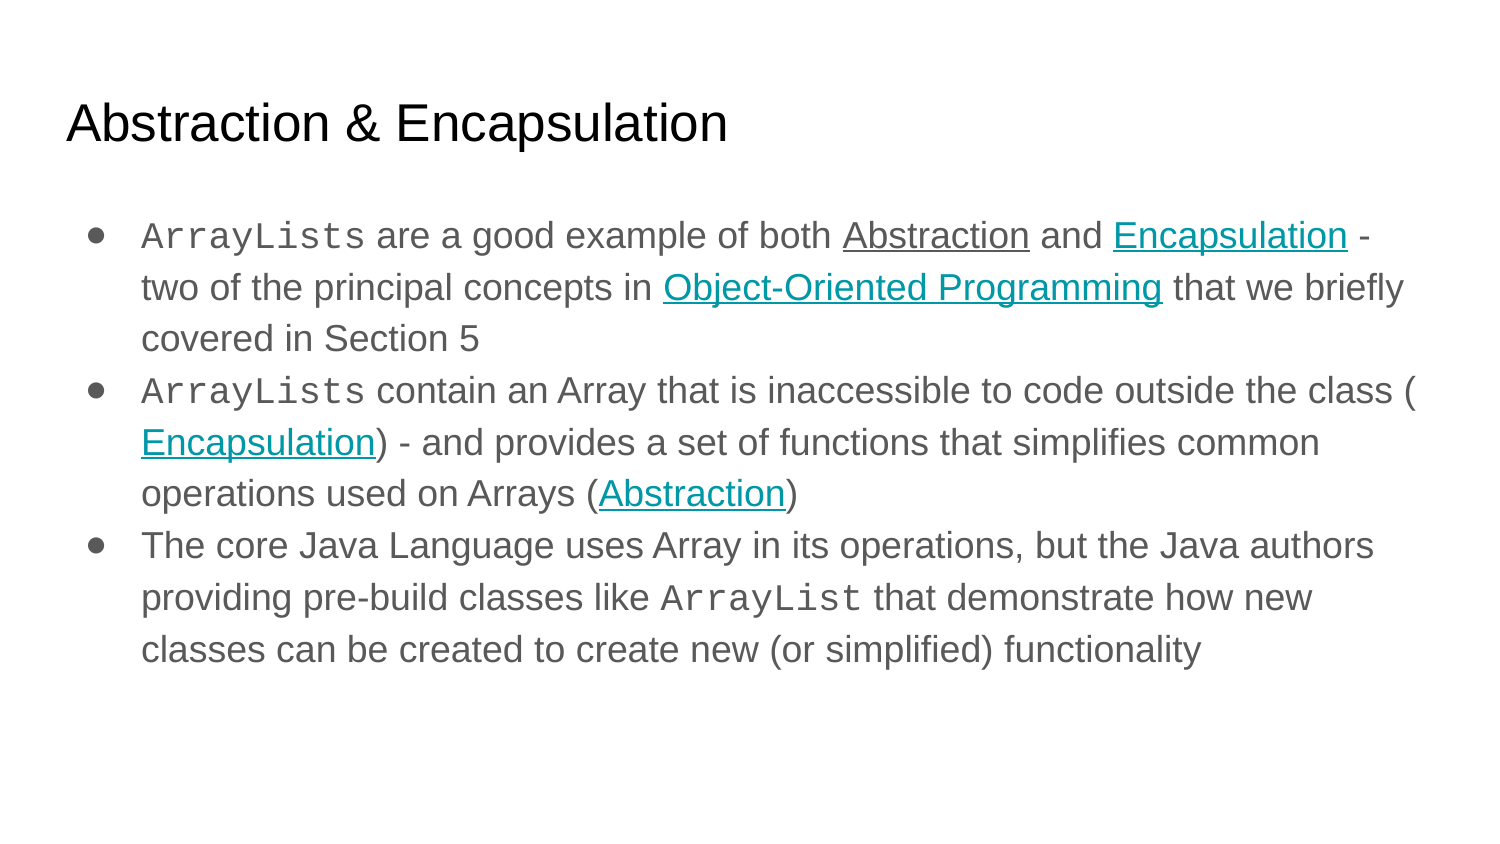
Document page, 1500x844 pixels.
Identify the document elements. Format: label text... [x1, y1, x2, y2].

list ArrayLists are a good example of both Abstraction and Encapsulation - two of the principal concepts in Object-Oriented Programming that we briefly covered in Section 5 ArrayLists contain an Array that is inaccessible to code outside the class (Encapsulation) - and provides a set of functions that simplifies common operations used on Arrays (Abstraction) The core Java Language uses Array in its operations, but the Java authors providing pre-build classes like ArrayList that demonstrate how new classes can be created to create new (or simplified) functionality [51, 189, 1449, 750]
title Abstraction & Encapsulation [51, 72, 1449, 167]
